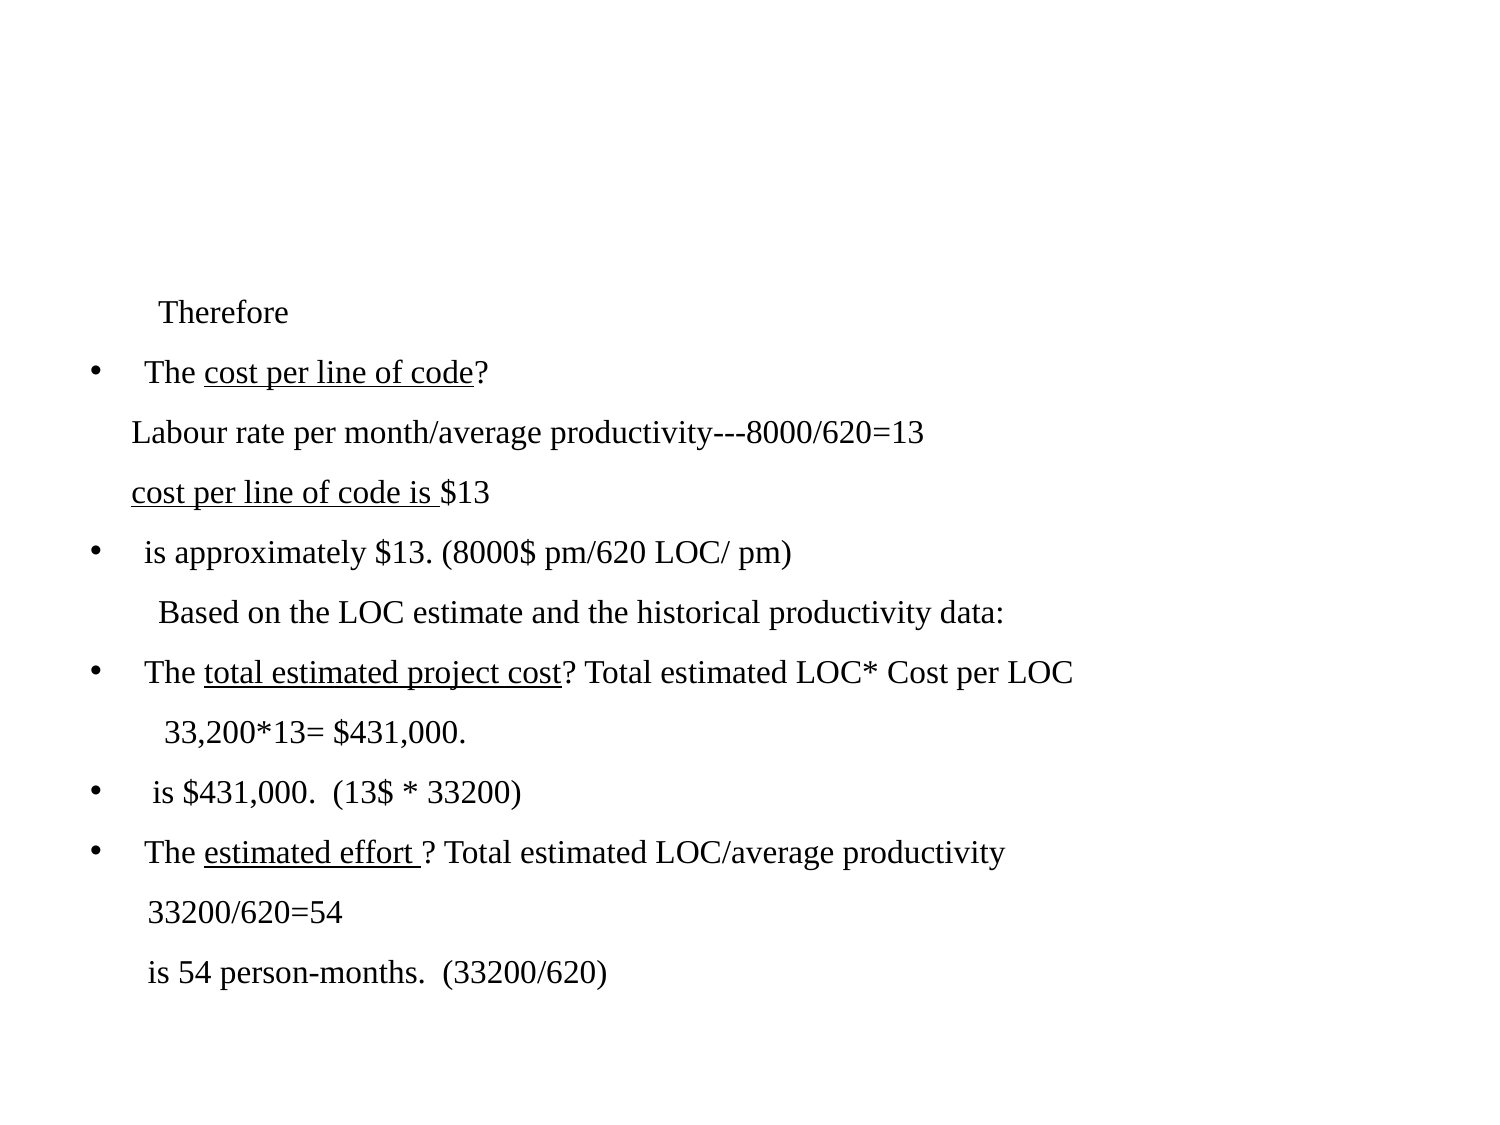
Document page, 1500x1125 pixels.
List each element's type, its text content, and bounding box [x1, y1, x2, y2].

list Therefore The cost per line of code? Labour rate per month/average productivity---8000/620=13 cost per line of code is $13 is approximately $13. (8000$ pm/620 LOC/ pm) Based on the LOC estimate and the historical productivity data: The total estimated project cost? Total estimated LOC* Cost per LOC 33,200*13= $431,000. is $431,000. (13$ * 33200) The estimated effort ? Total estimated LOC/average productivity 33200/620=54 is 54 person-months. (33200/620) [75, 262, 1425, 1005]
